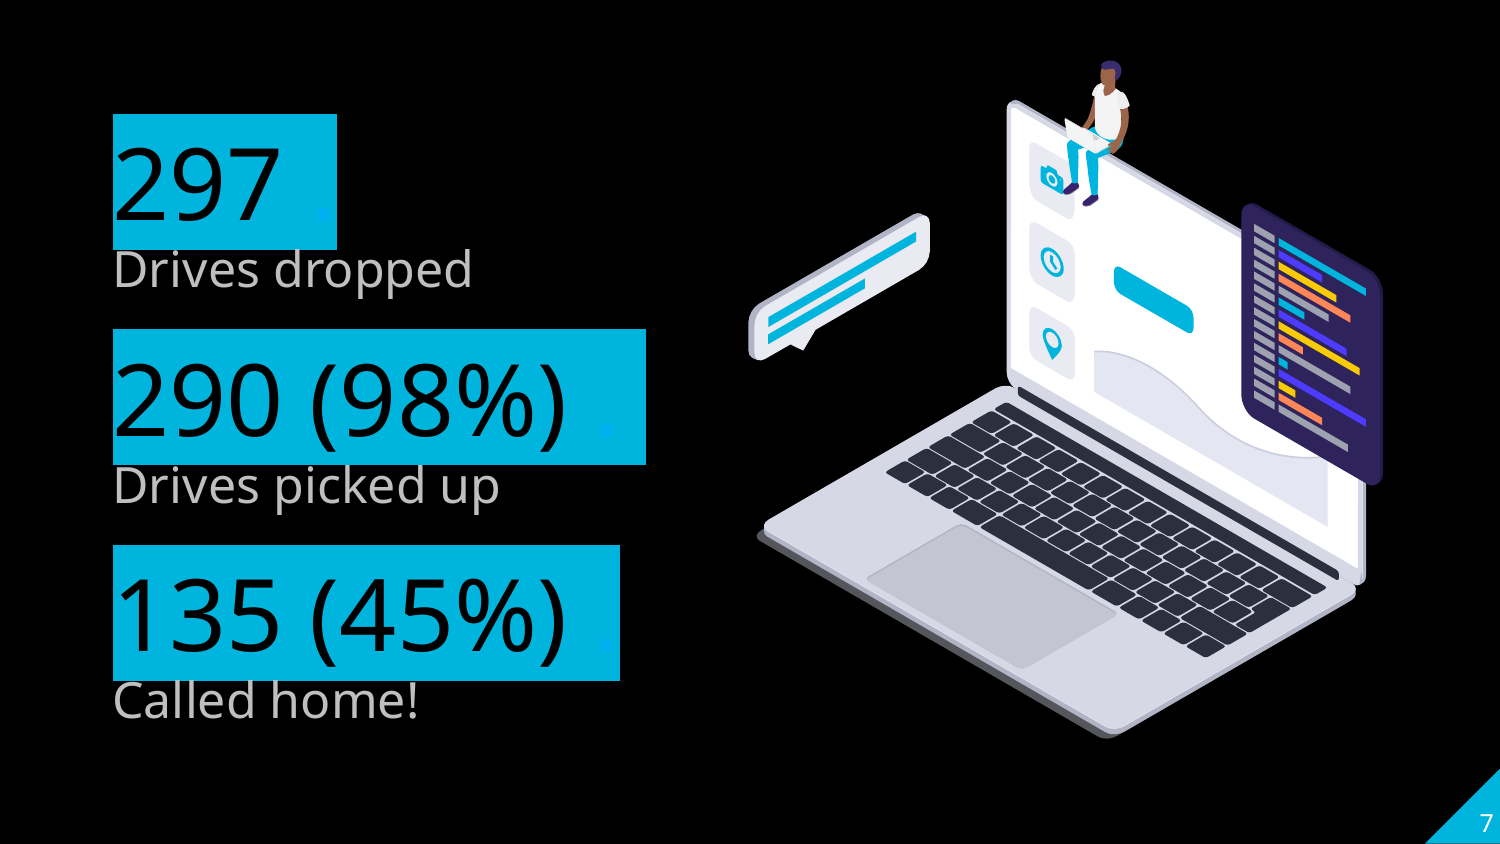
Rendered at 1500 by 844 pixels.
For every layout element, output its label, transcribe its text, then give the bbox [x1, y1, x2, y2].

subtitle Drives picked up [112, 447, 743, 524]
subtitle Drives dropped [112, 231, 743, 308]
slide_number 7 [1418, 760, 1494, 838]
title 135 (45%) . [112, 575, 743, 662]
title 297 . [112, 143, 743, 231]
subtitle Called home! [112, 662, 743, 739]
title 290 (98%) . [112, 359, 743, 447]
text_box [748, 60, 1384, 739]
